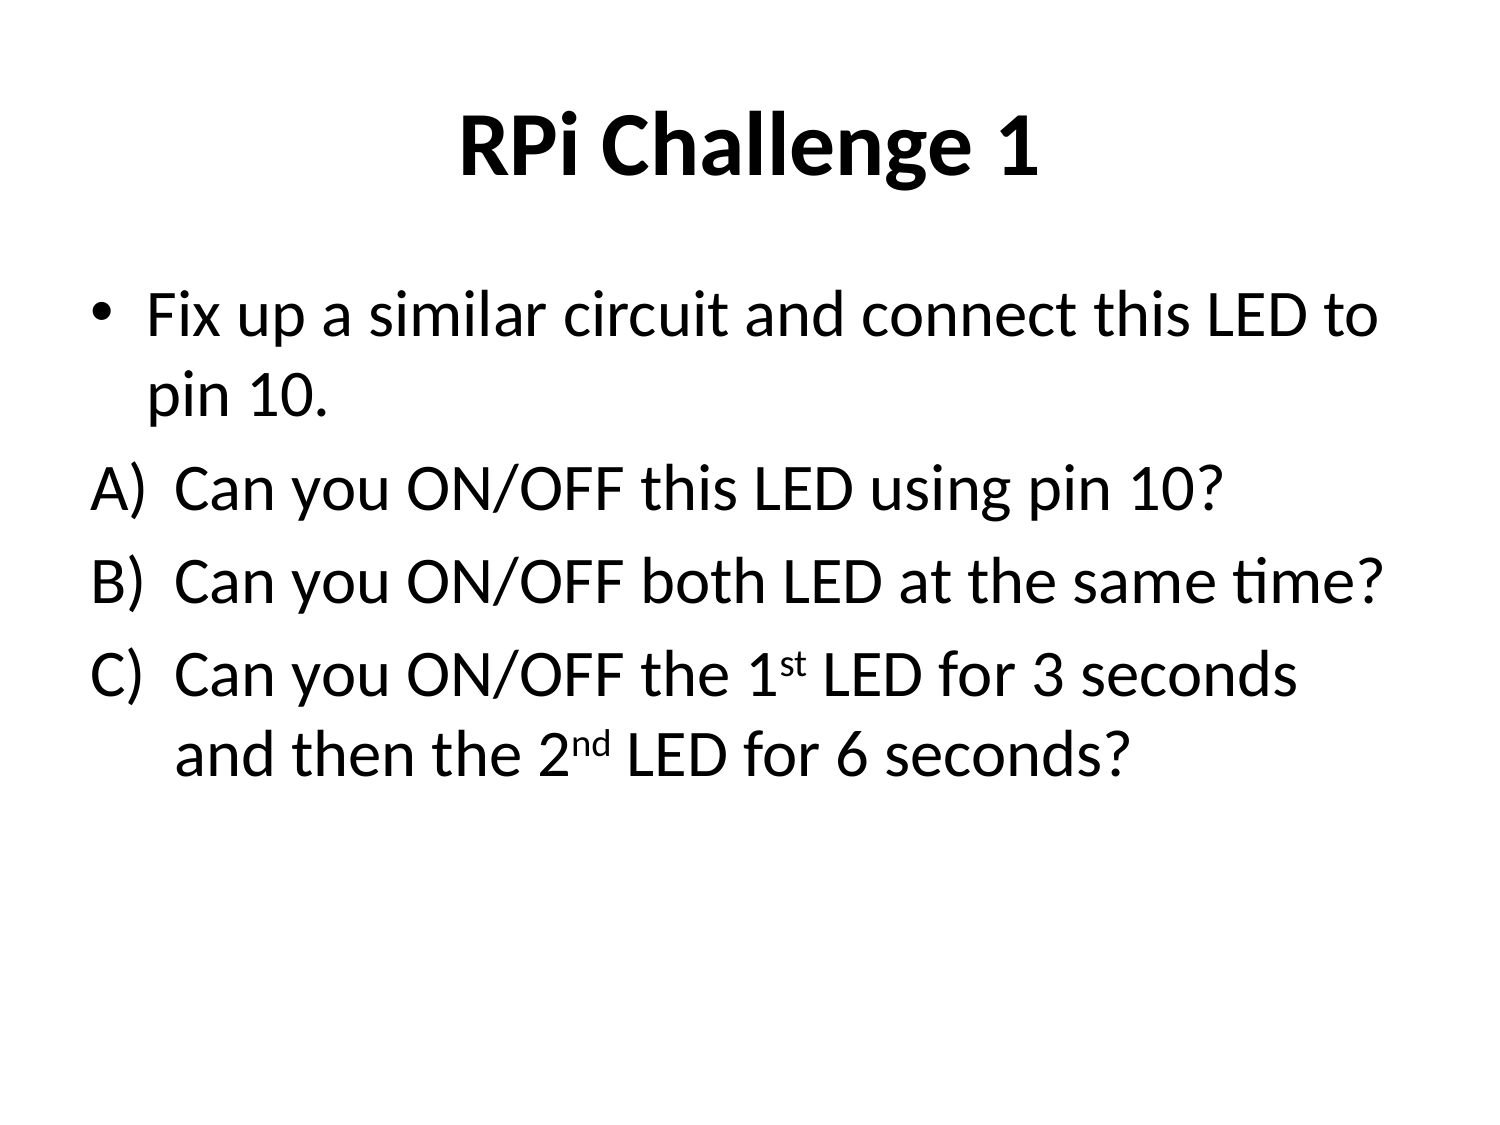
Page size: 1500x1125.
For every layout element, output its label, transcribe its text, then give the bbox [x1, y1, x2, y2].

title RPi Challenge 1 [75, 45, 1425, 233]
list Fix up a similar circuit and connect this LED to pin 10. Can you ON/OFF this LED using pin 10? Can you ON/OFF both LED at the same time? Can you ON/OFF the 1st LED for 3 seconds and then the 2nd LED for 6 seconds? [75, 262, 1425, 1005]
